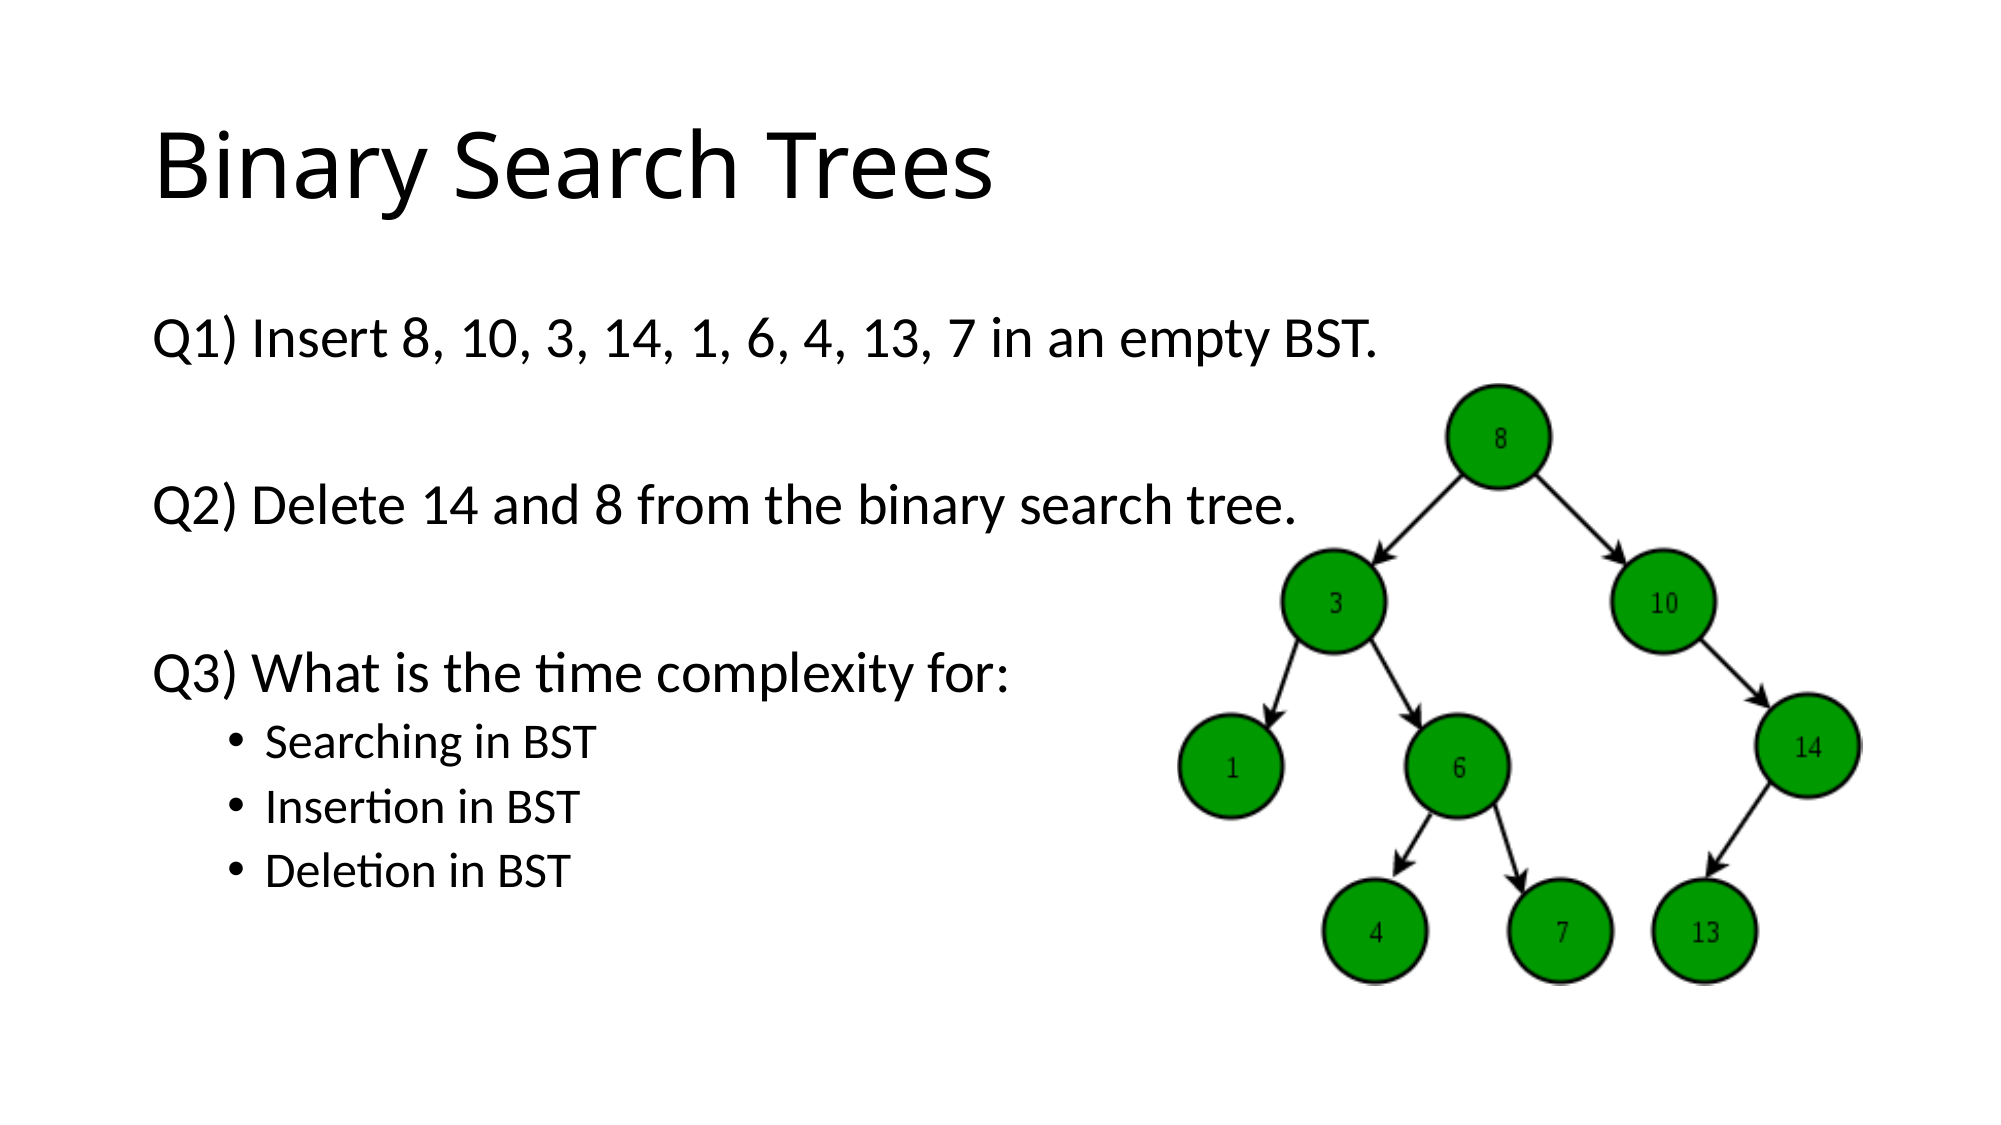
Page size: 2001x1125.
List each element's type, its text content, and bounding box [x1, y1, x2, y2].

list Q1) Insert 8, 10, 3, 14, 1, 6, 4, 13, 7 in an empty BST. Q2) Delete 14 and 8 from the binary search tree. Q3) What is the time complexity for: Searching in BST Insertion in BST Deletion in BST [137, 299, 1863, 1014]
picture [1177, 382, 1863, 986]
title Binary Search Trees [137, 59, 1863, 278]
